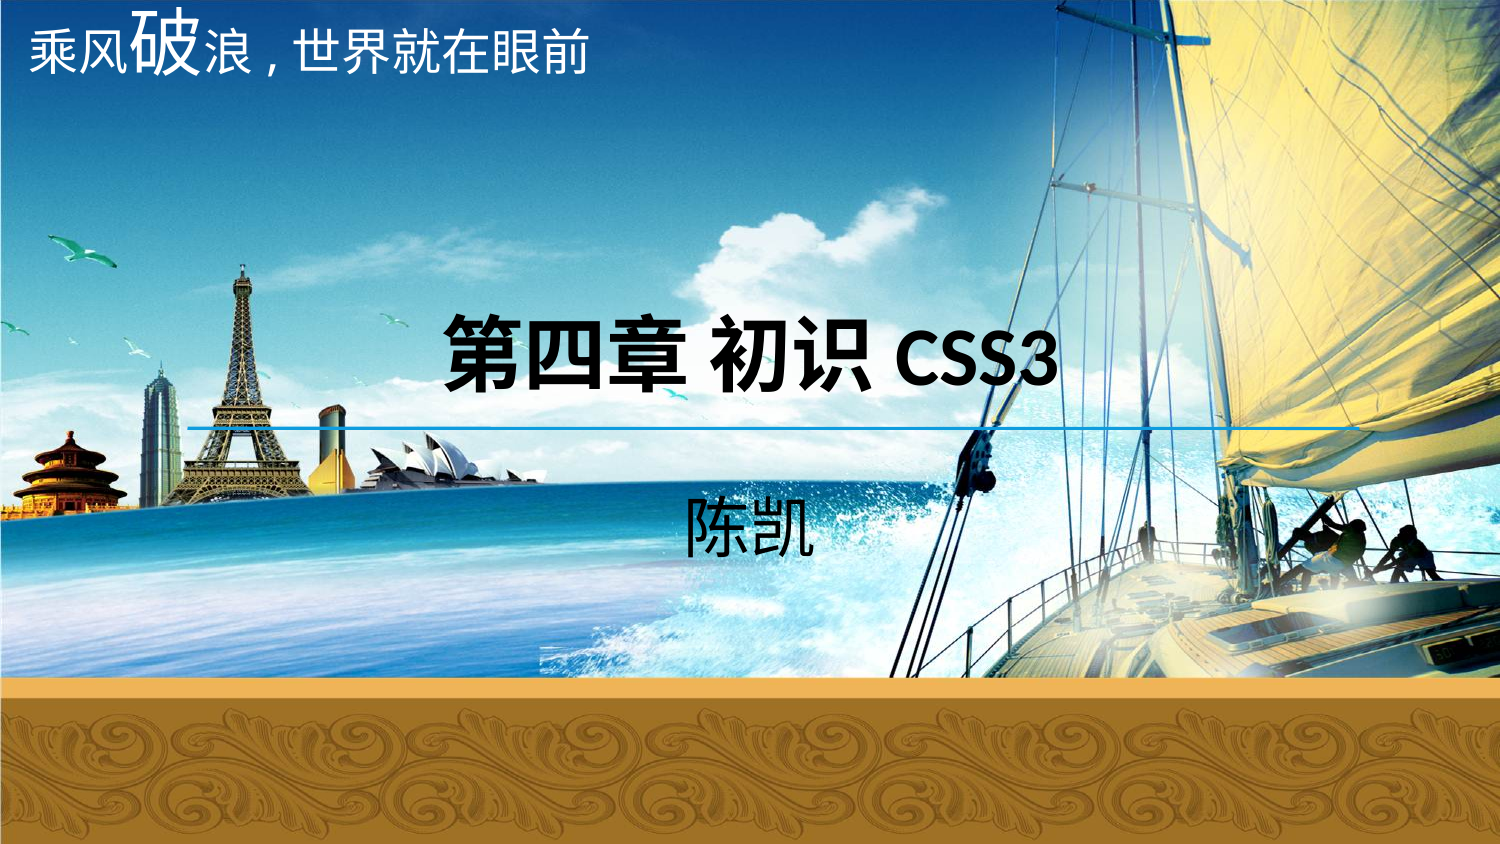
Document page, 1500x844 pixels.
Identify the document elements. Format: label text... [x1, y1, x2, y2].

title 第四章 初识CSS3 [112, 262, 1388, 443]
picture [0, 0, 1500, 844]
subtitle 陈凯 [225, 478, 1275, 694]
